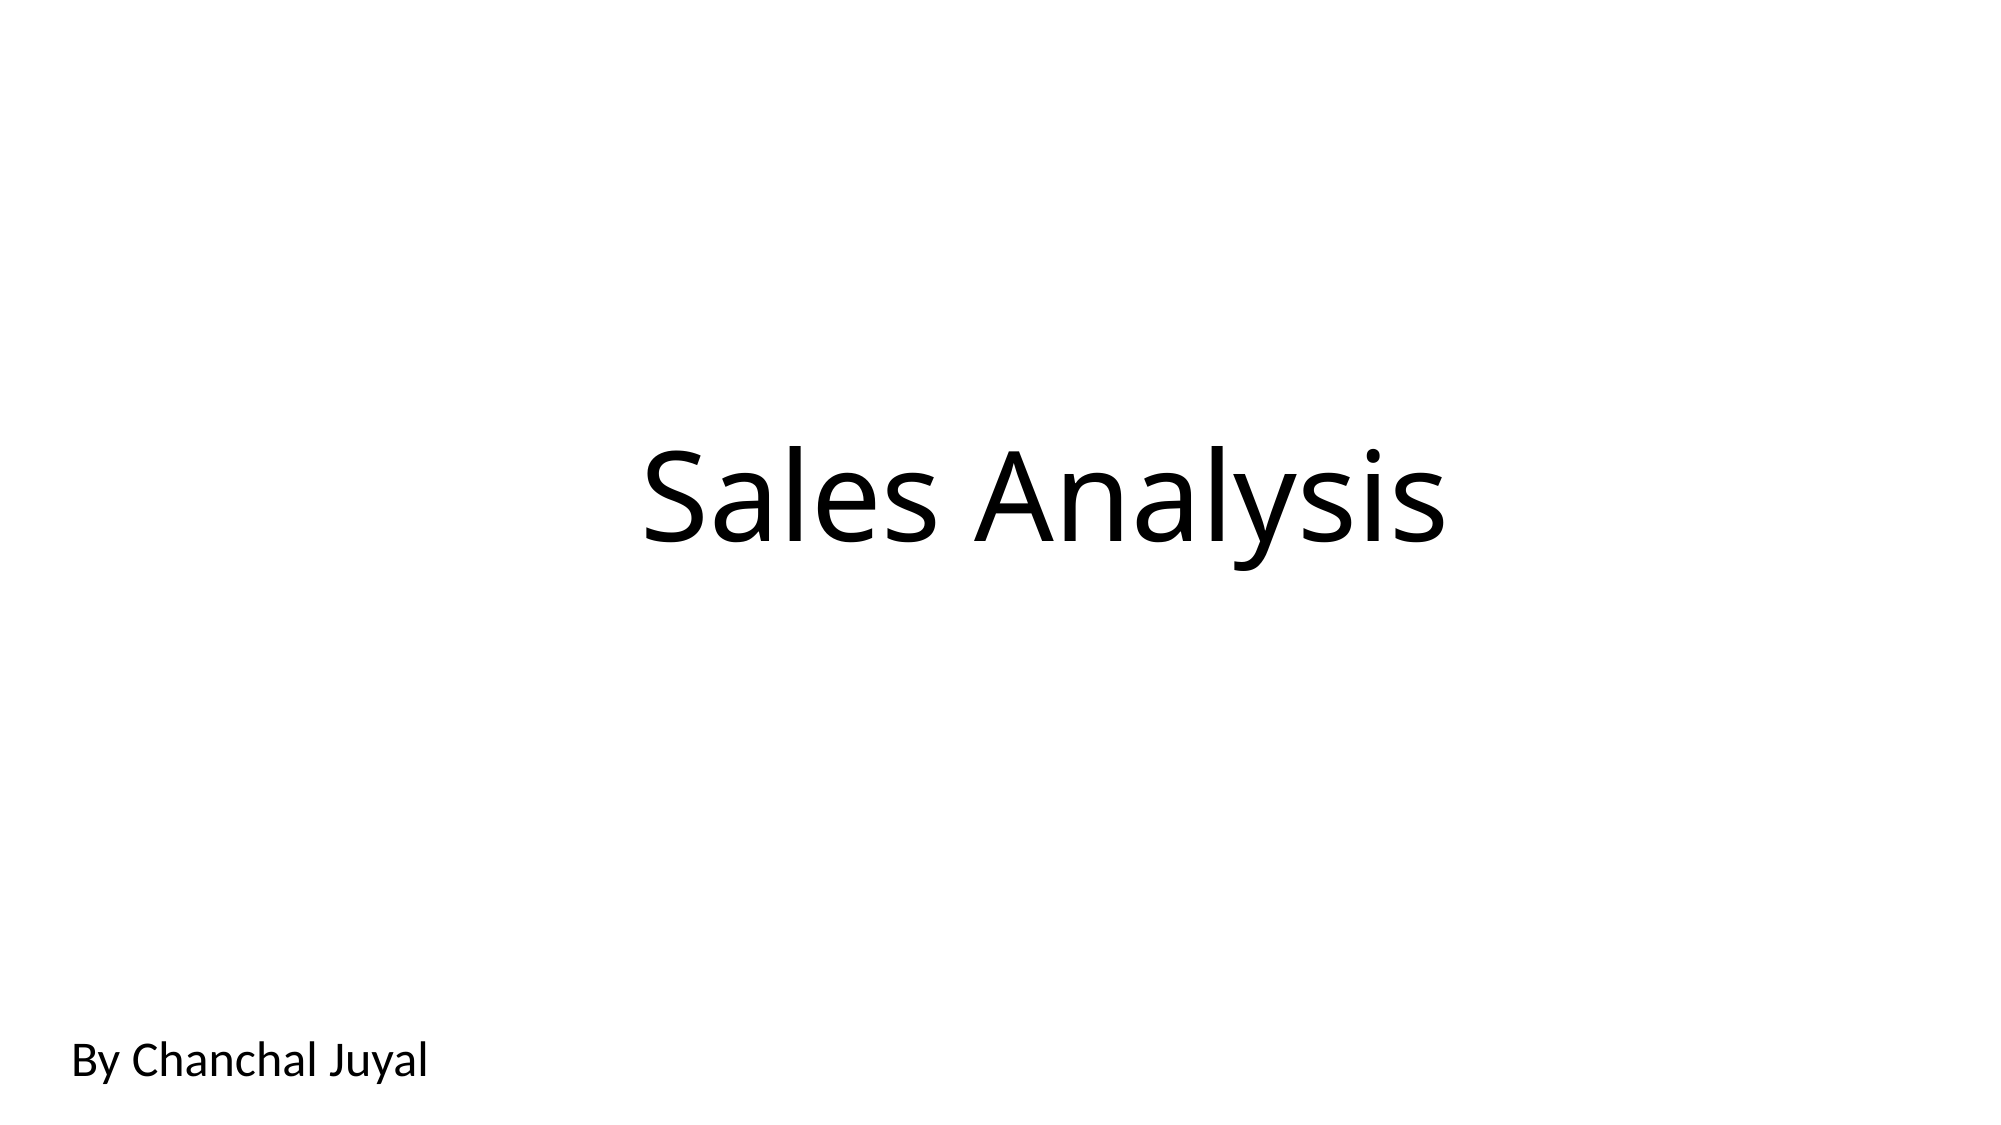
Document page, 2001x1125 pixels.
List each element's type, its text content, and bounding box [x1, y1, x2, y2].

subtitle By Chanchal Juyal [5, 1026, 495, 1125]
title Sales Analysis [373, 190, 1750, 576]
